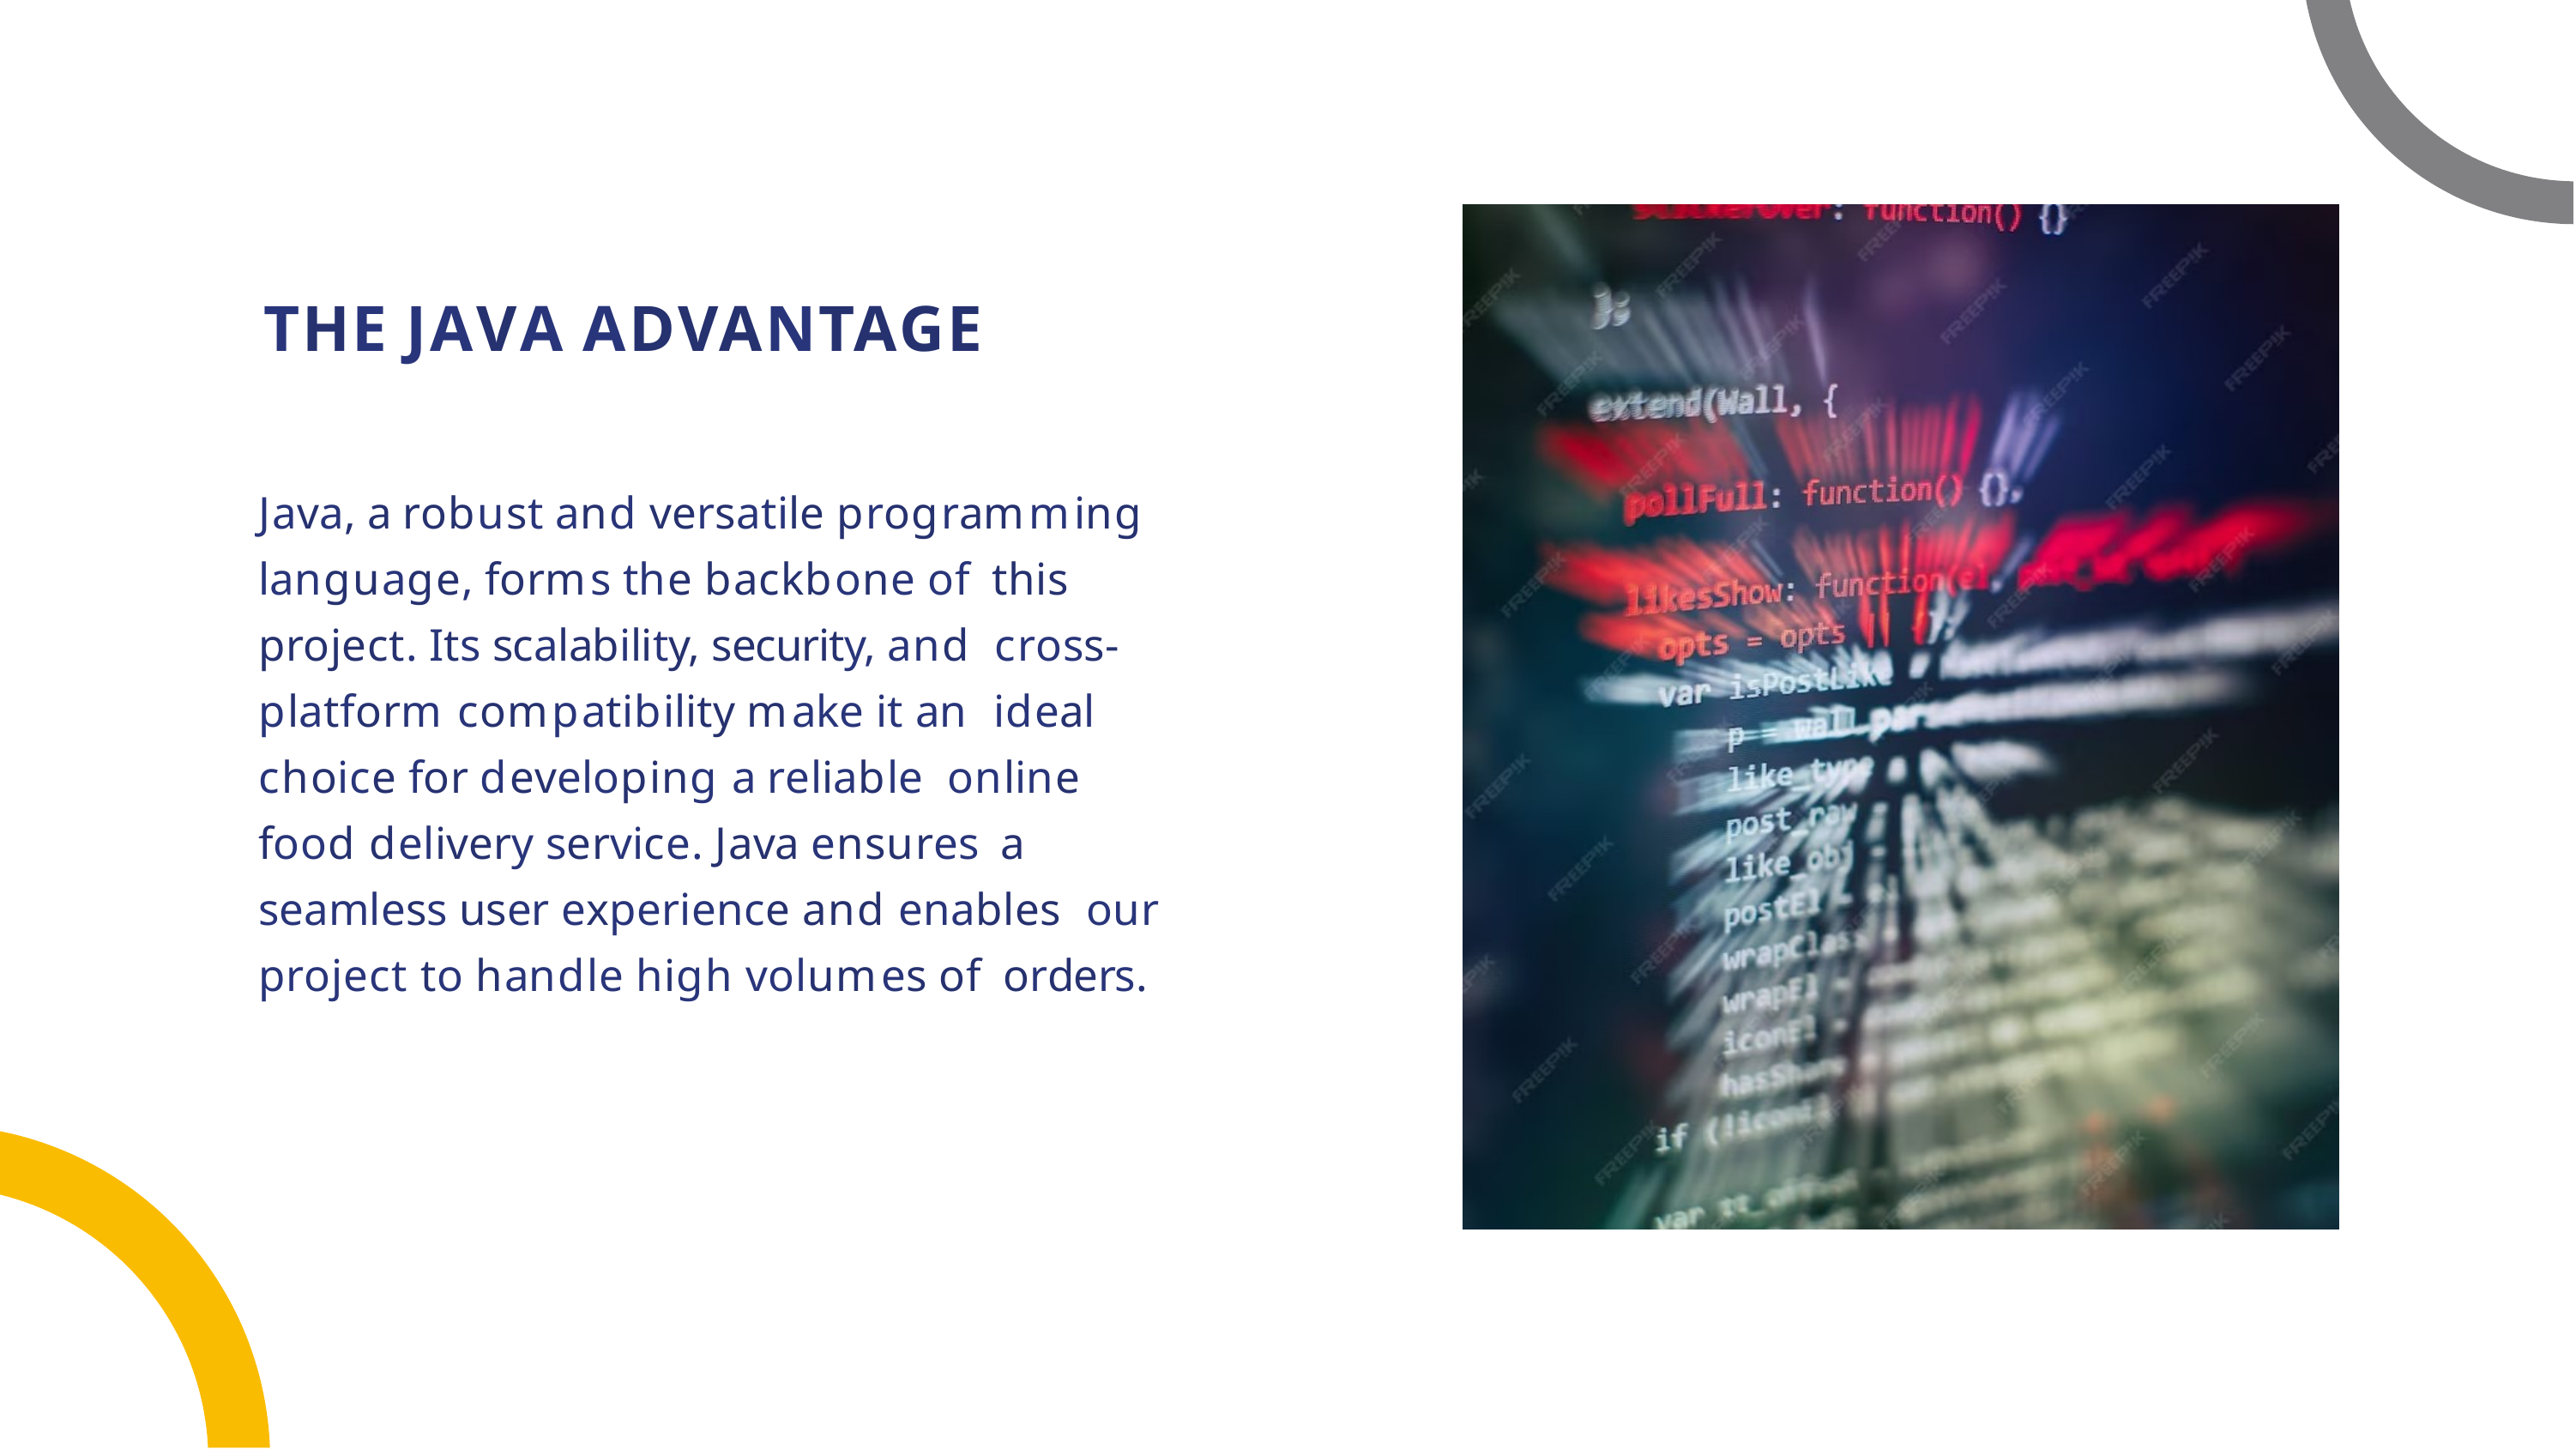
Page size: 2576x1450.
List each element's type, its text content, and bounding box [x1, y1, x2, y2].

picture [1463, 203, 2339, 1230]
title THE JAVA ADVANTAGE [262, 286, 1023, 468]
text_box [0, 1131, 270, 1448]
text_box [2306, 0, 2573, 225]
text_box Java, a robust and versatile programming language, forms the backbone of this project. Its scalability, security, and cross-platform compatibility make it an ideal choice for developing a reliable online food delivery service. Java ensures a seamless user experience and enables our project to handle high volumes of orders. [256, 468, 1181, 1000]
